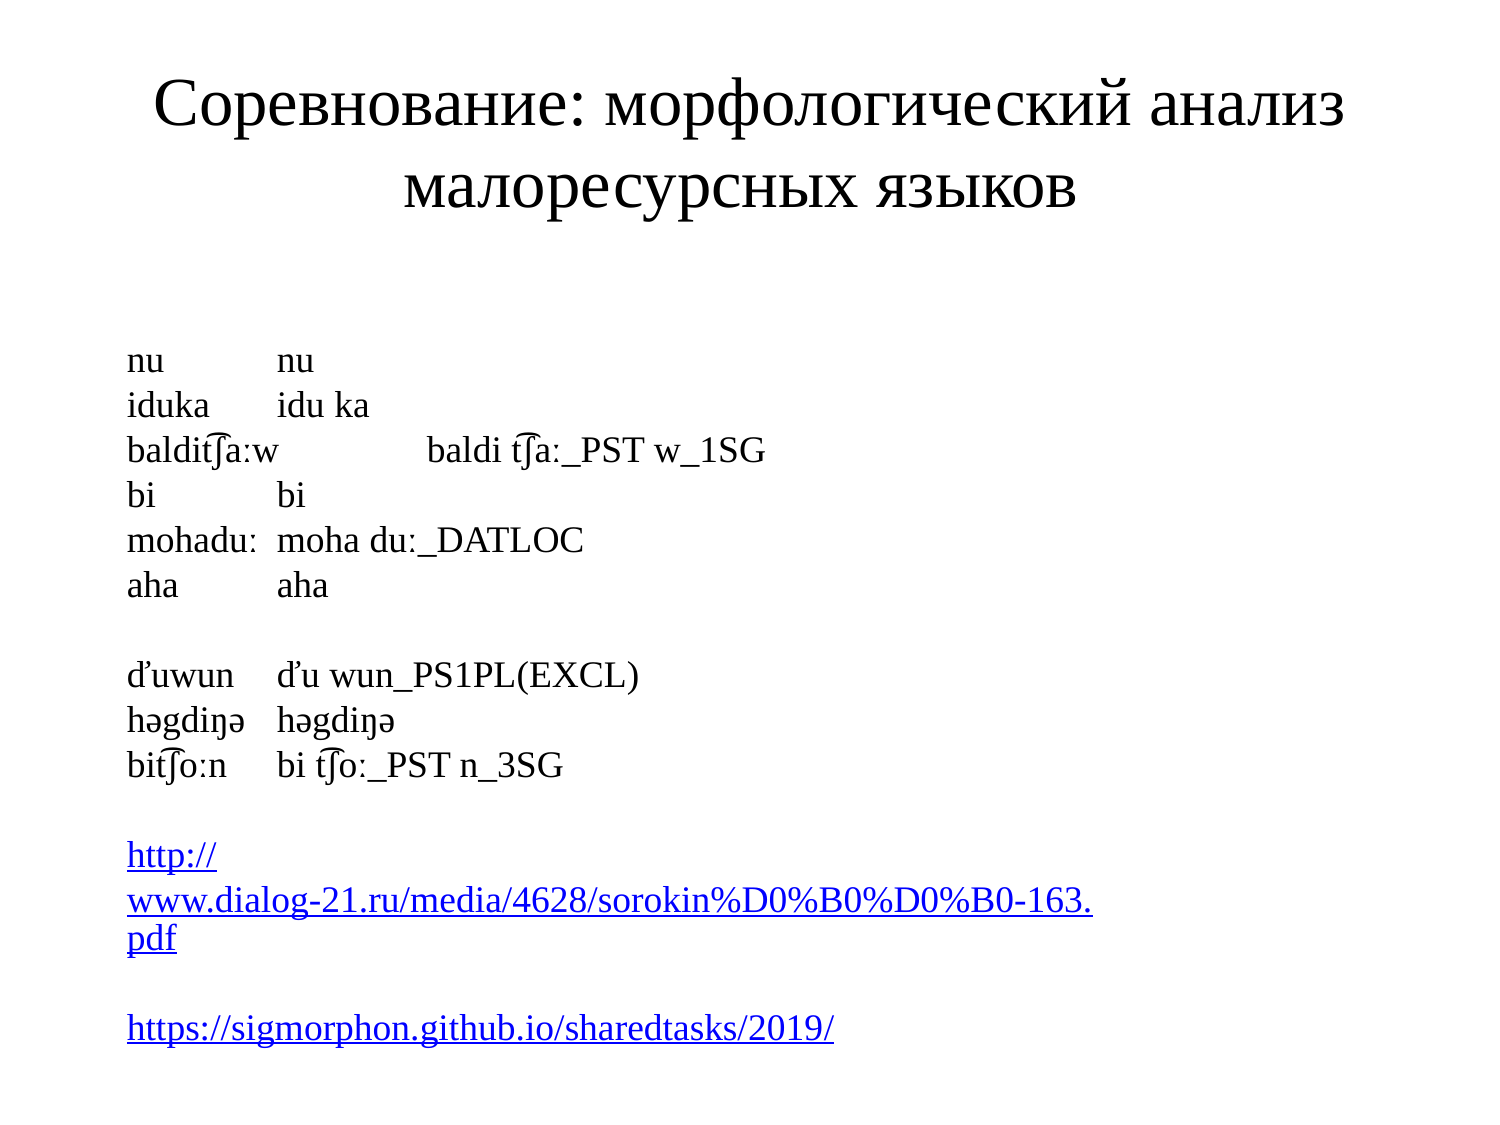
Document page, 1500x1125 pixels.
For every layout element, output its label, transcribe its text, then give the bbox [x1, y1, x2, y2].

text_box nu nu iduka idu ka baldit͡ʃaːw baldi t͡ʃaː_PST w_1SG bi bi mohaduː moha duː_DATLOC aha aha ďuwun ďu wun_PS1PL(EXCL) həgdiŋə həgdiŋə bit͡ʃoːn bi t͡ʃoː_PST n_3SG http://www.dialog-21.ru/media/4628/sorokin%D0%B0%D0%B0-163.pdf https://sigmorphon.github.io/sharedtasks/2019/ [112, 327, 1125, 1063]
title Соревнование: морфологический анализ малоресурсных языков [75, 45, 1425, 233]
